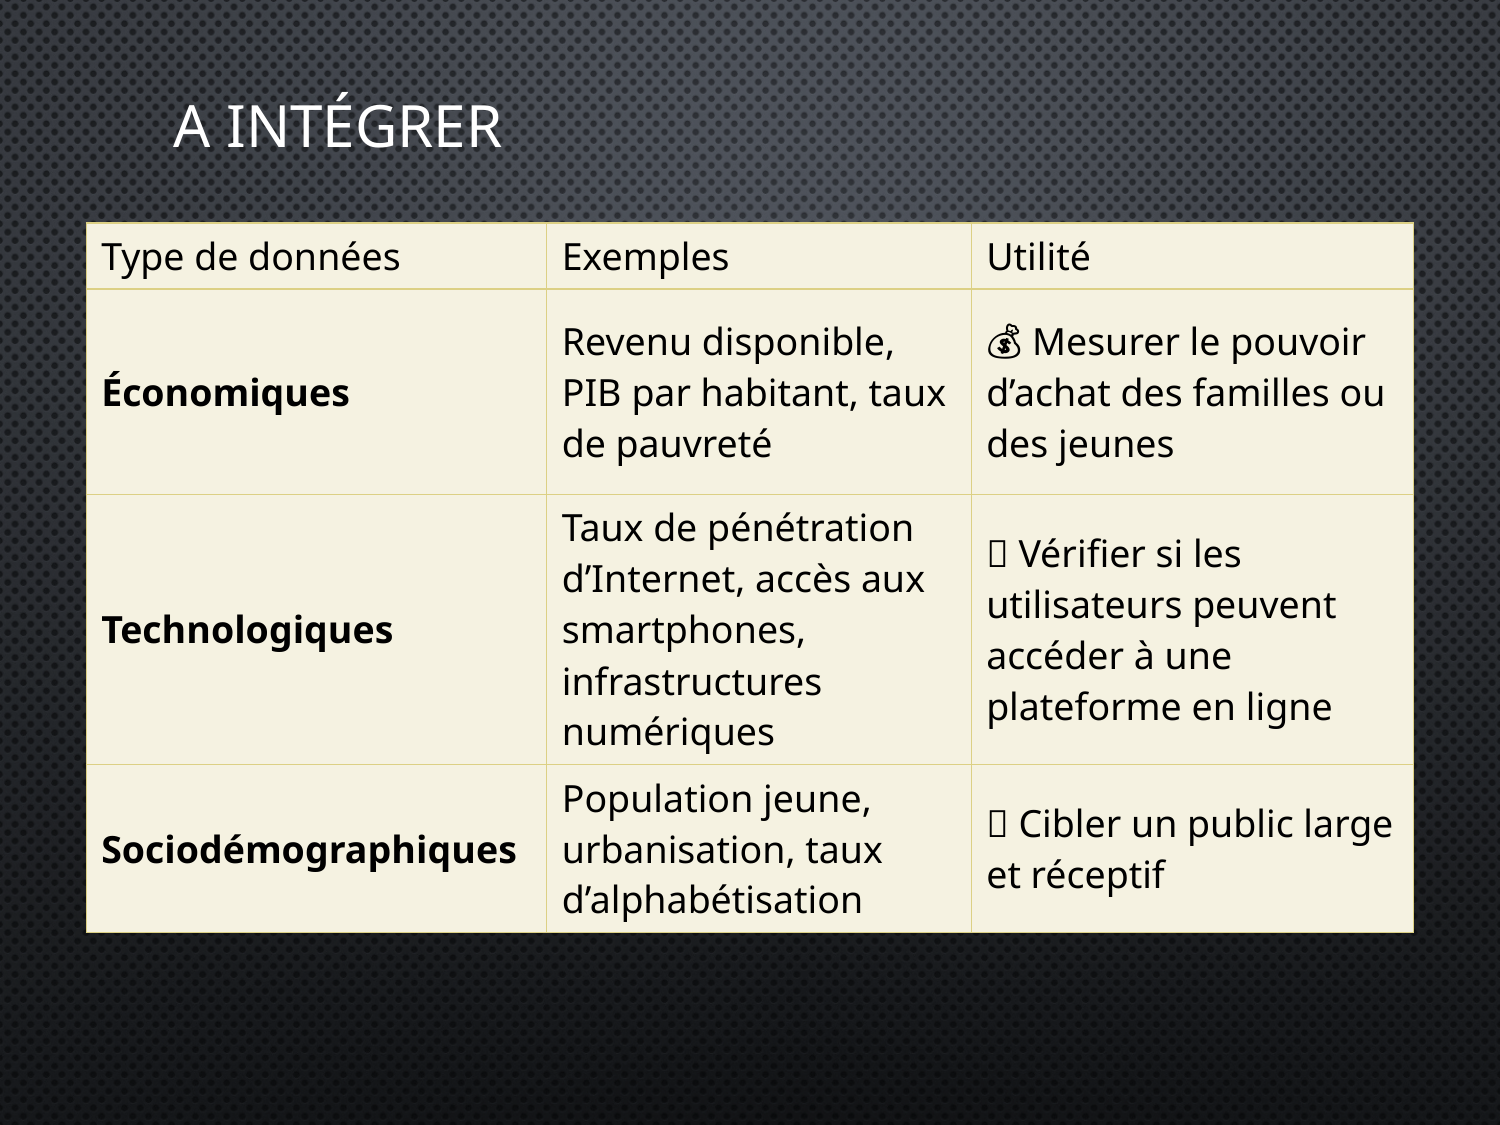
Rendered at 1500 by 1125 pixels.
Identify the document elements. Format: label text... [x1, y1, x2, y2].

table_cell Taux de pénétration d’Internet, accès aux smartphones, infrastructures numériques [547, 495, 971, 764]
table_header Exemples [547, 224, 971, 288]
table_cell 👥 Cibler un public large et réceptif [972, 765, 1413, 932]
table_cell 💰 Mesurer le pouvoir d’achat des familles ou des jeunes [972, 290, 1413, 494]
table_cell Technologiques [87, 495, 546, 764]
table_header Utilité [972, 224, 1413, 288]
table_cell Population jeune, urbanisation, taux d’alphabétisation [547, 765, 971, 932]
title A INTÉGRER [158, 17, 1392, 222]
table_header Type de données [87, 224, 546, 288]
table_cell Revenu disponible, PIB par habitant, taux de pauvreté [547, 290, 971, 494]
table_cell Économiques [87, 290, 546, 494]
table_cell Sociodémographiques [87, 765, 546, 932]
table_cell 🌐 Vérifier si les utilisateurs peuvent accéder à une plateforme en ligne [972, 495, 1413, 764]
